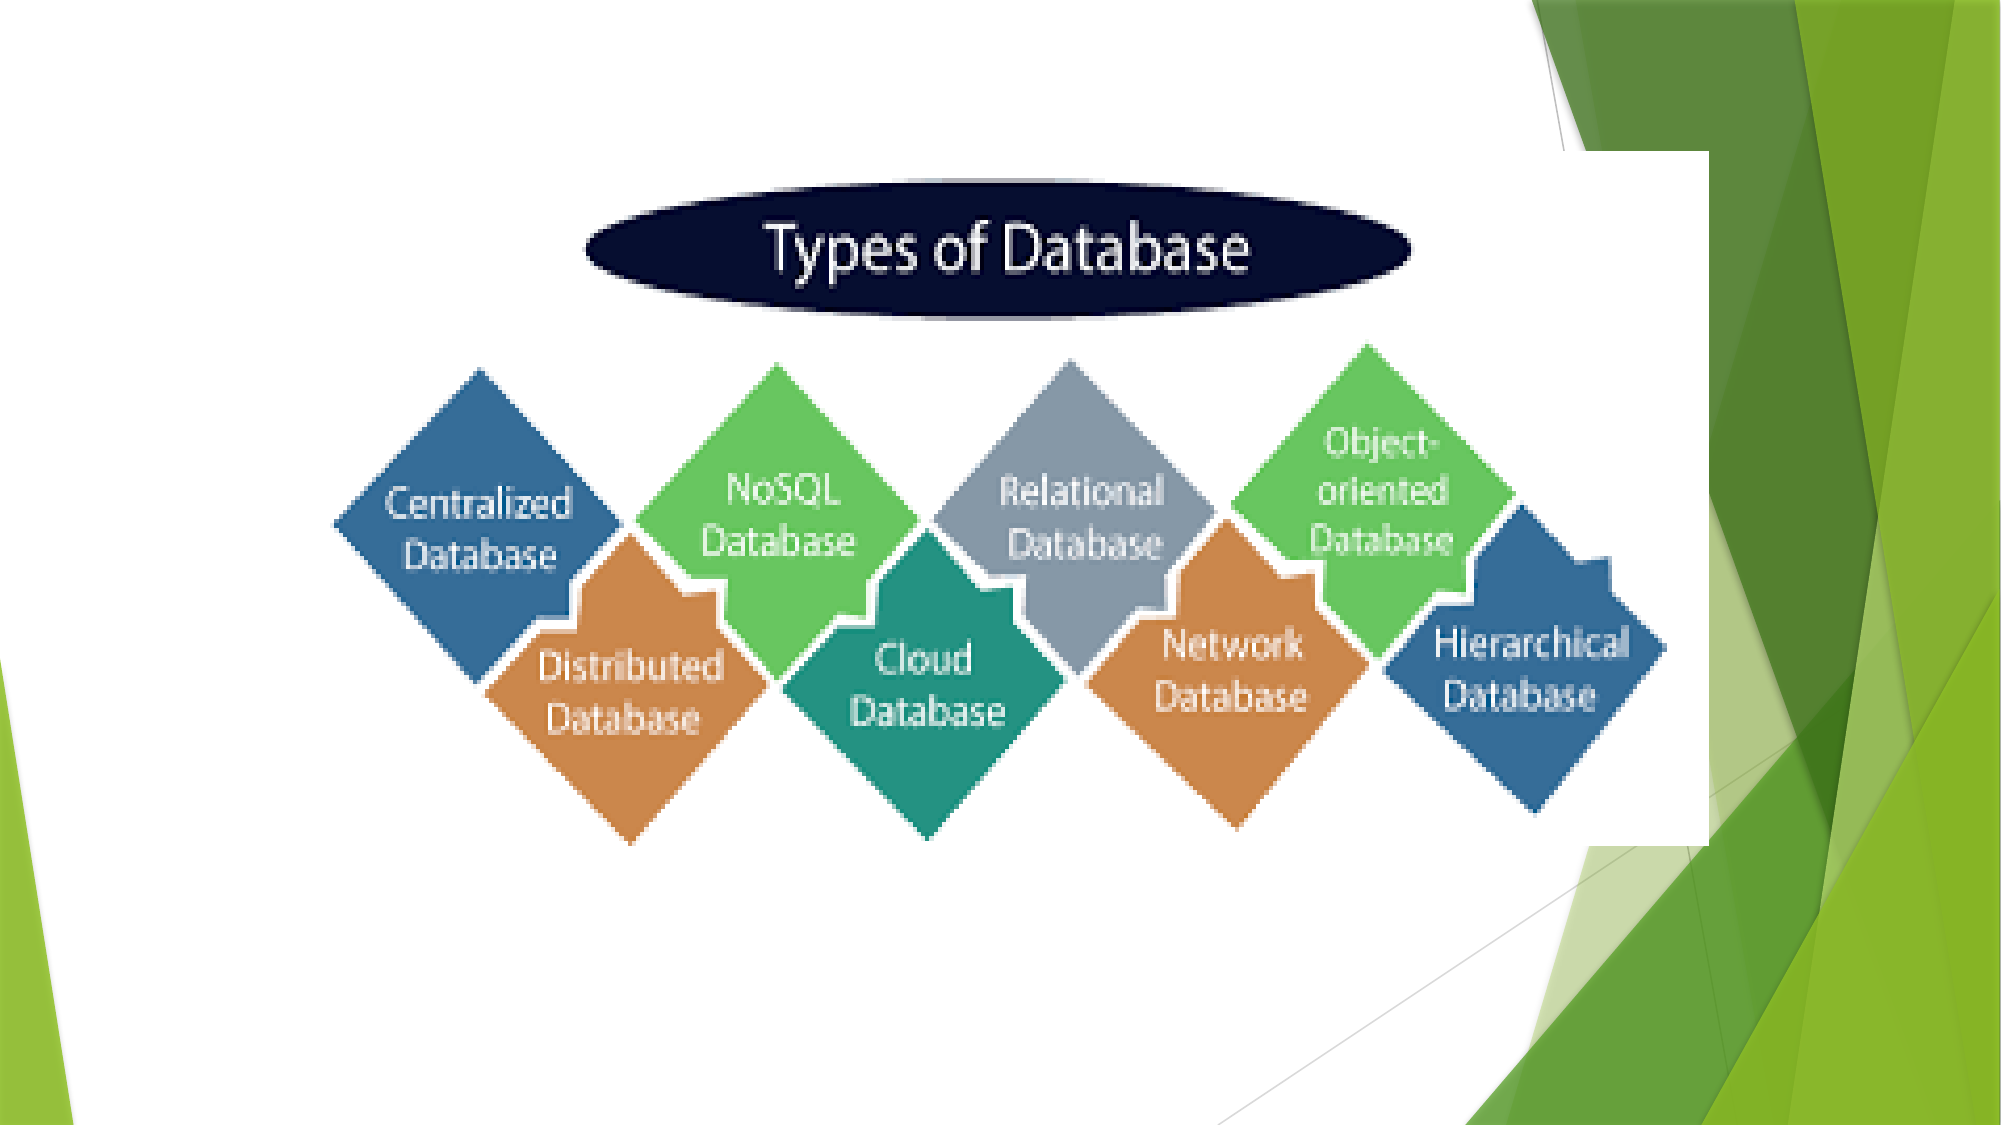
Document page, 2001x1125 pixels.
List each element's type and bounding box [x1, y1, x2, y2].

picture [314, 150, 1710, 847]
